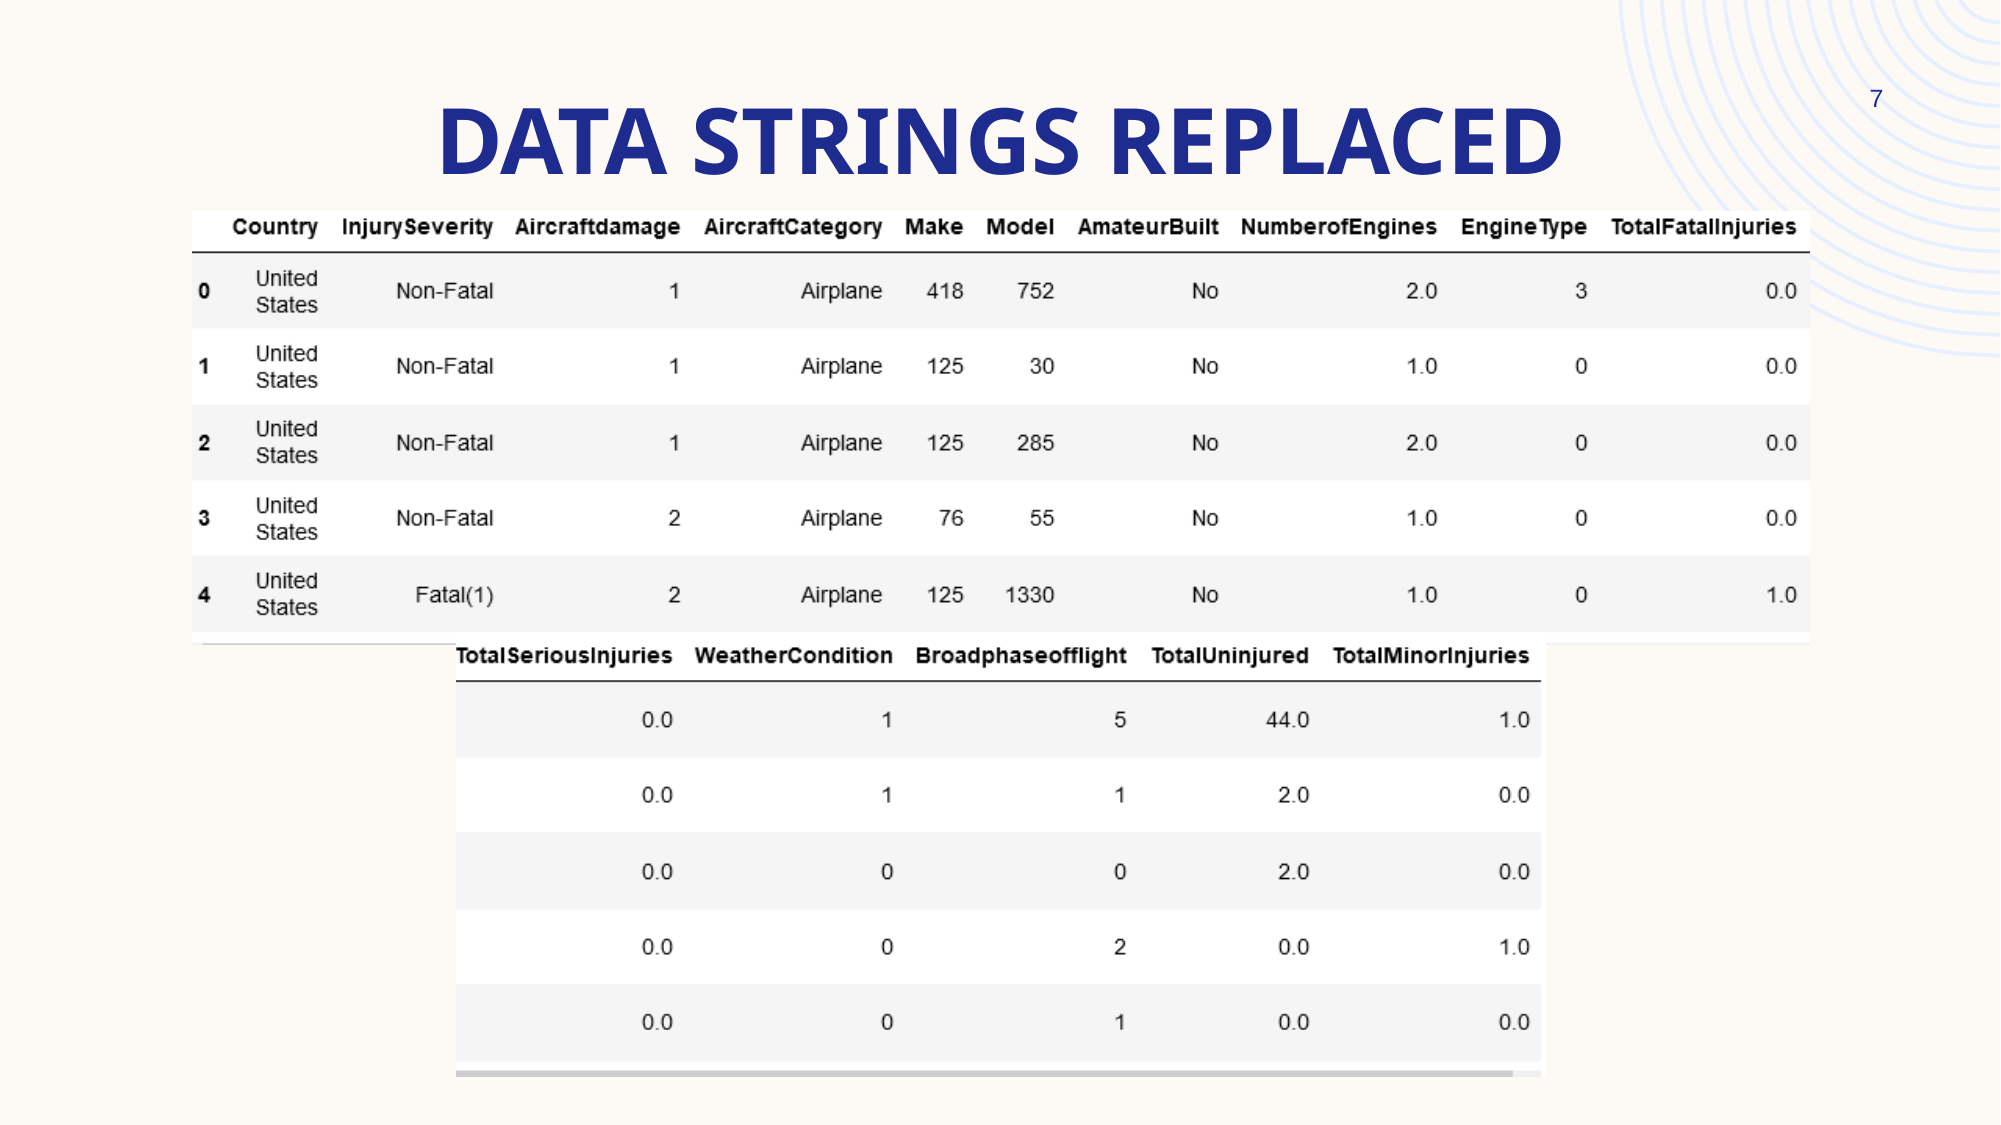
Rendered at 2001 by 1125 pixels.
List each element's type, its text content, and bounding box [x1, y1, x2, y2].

slide_number 7 [1795, 75, 1958, 120]
picture [192, 211, 1810, 1077]
title Data strings replaced [126, 75, 1877, 201]
